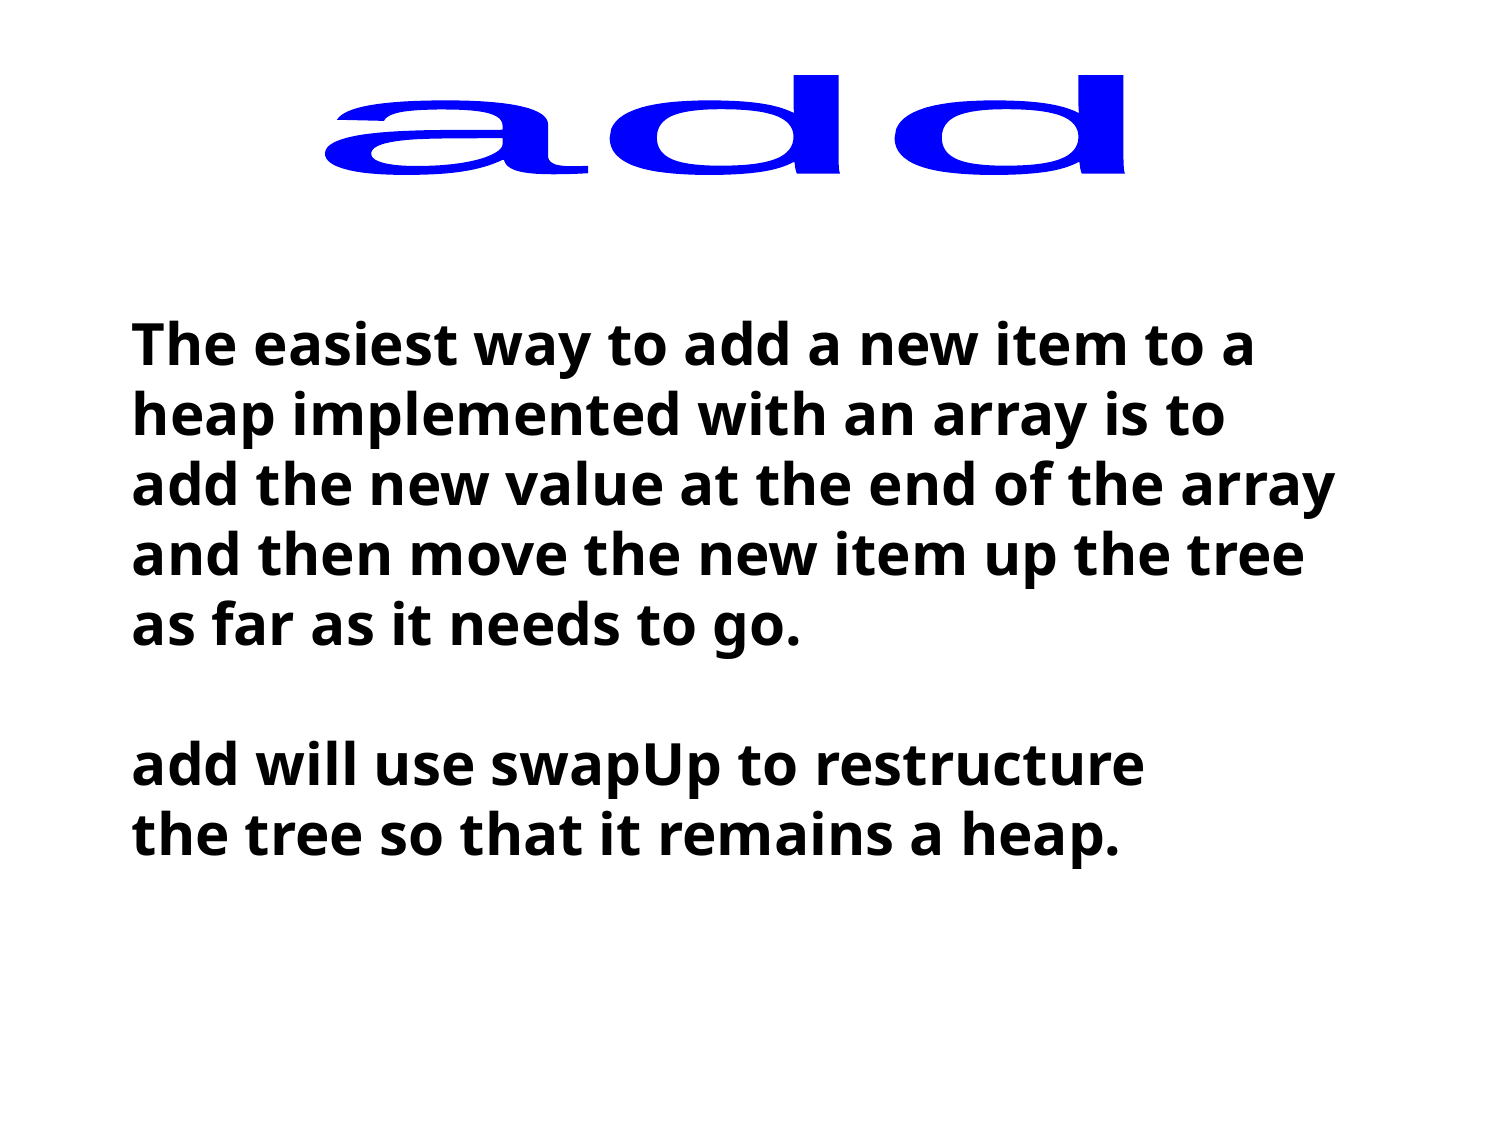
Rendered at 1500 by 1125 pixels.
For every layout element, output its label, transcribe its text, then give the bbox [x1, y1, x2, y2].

text_box The easiest way to add a new item to a heap implemented with an array is to add the new value at the end of the array and then move the new item up the tree as far as it needs to go. add will use swapUp to restructure the tree so that it remains a heap. [117, 299, 1352, 875]
